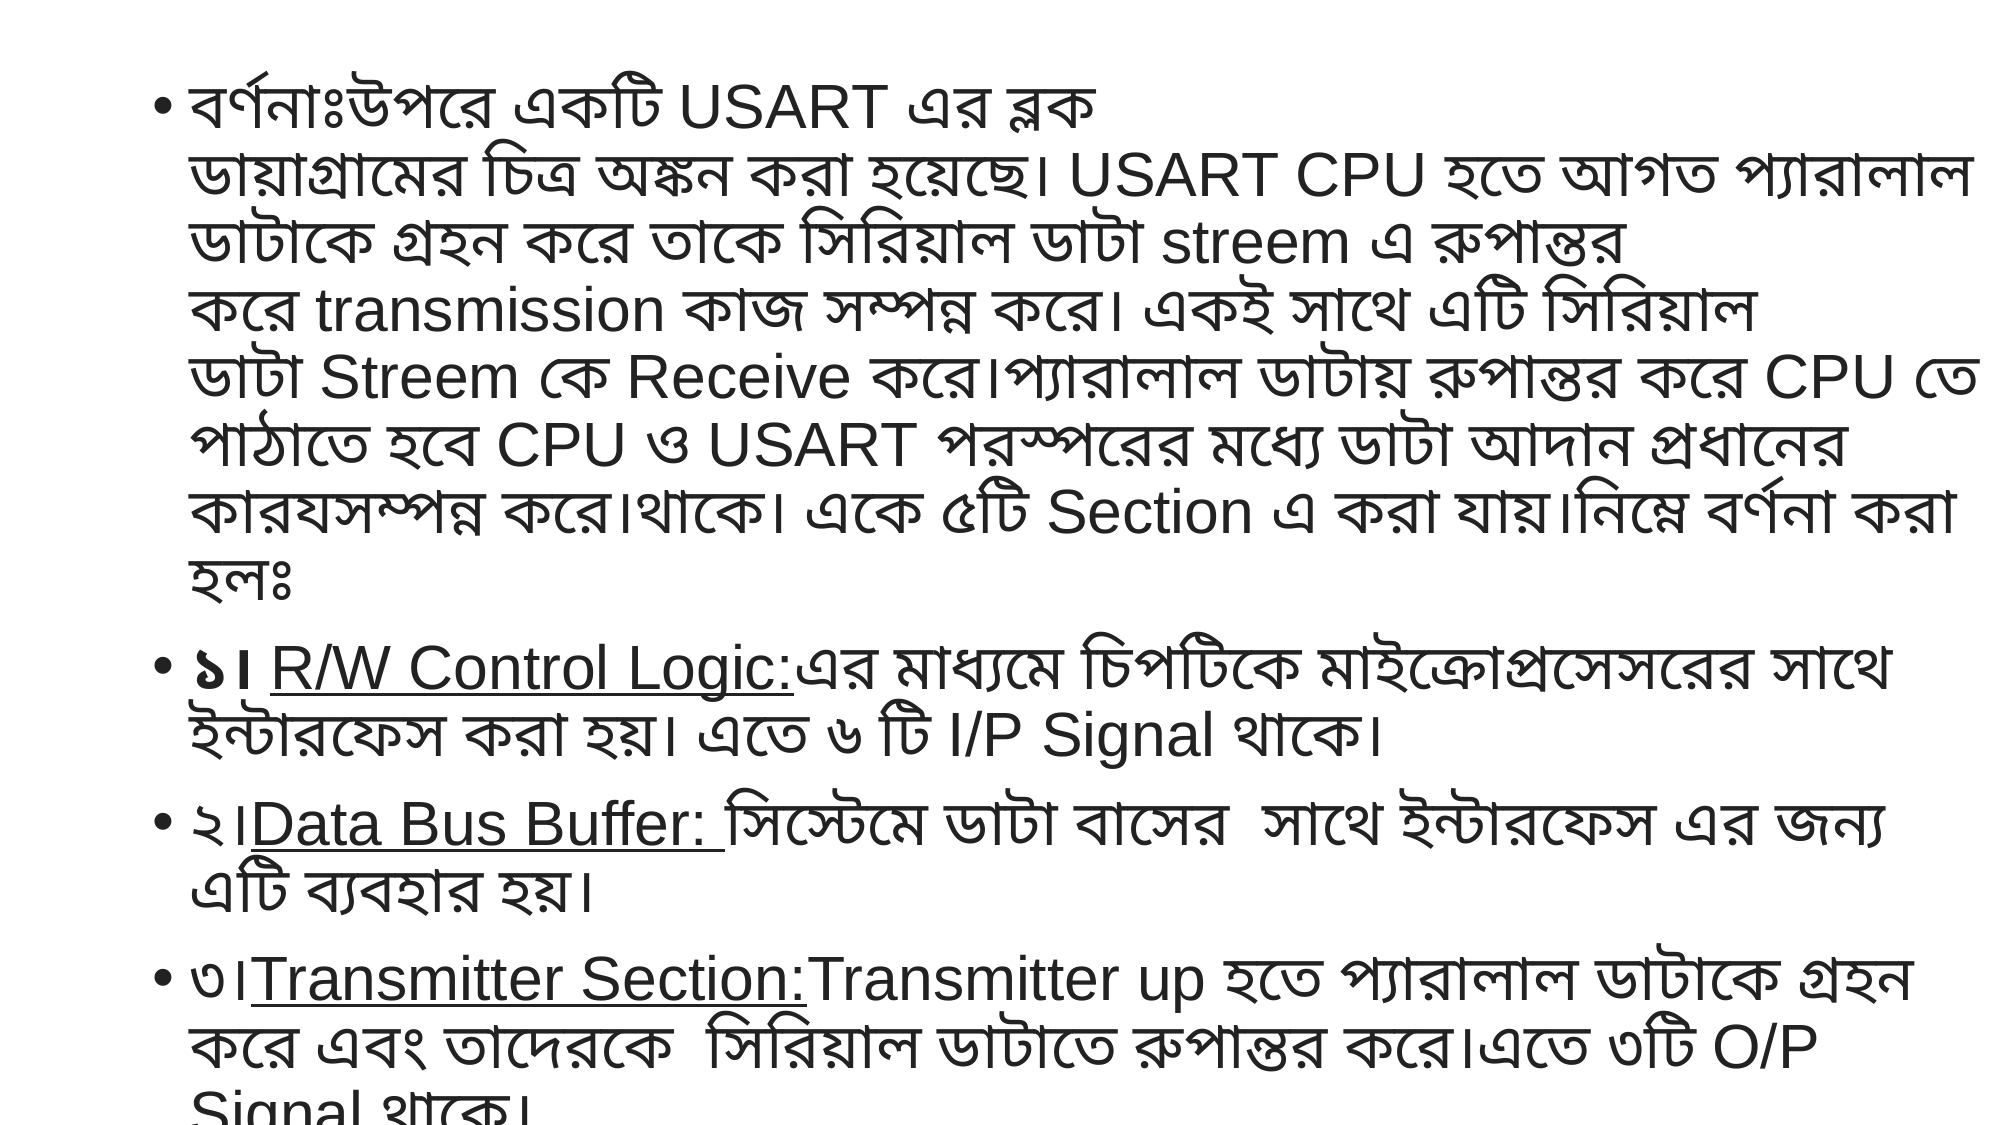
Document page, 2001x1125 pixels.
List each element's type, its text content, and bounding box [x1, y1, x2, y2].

list বর্ণনাঃউপরে একটি USART এর ব্লক ডায়াগ্রামের চিত্র অঙ্কন করা হয়েছে। USART CPU হতে আগত প্যারালাল ডাটাকে গ্রহন করে তাকে সিরিয়াল ডাটা streem এ রুপান্তর করে transmission কাজ সম্পন্ন করে। একই সাথে এটি সিরিয়াল ডাটা Streem কে Receive করে।প্যারালাল ডাটায় রুপান্তর করে CPU তে পাঠাতে হবে CPU ও USART পরস্পরের মধ্যে ডাটা আদান প্রধানের কারযসম্পন্ন করে।থাকে। একে ৫টি Section এ করা যায়।নিম্নে বর্ণনা করা হলঃ ১। R/W Control Logic:এর মাধ্যমে চিপটিকে মাইক্রোপ্রসেসরের সাথে ইন্টারফেস করা হয়। এতে ৬ টি I/P Signal থাকে। ২।Data Bus Buffer: সিস্টেমে ডাটা বাসের সাথে ইন্টারফেস এর জন্য এটি ব্যবহার হয়। ৩।Transmitter Section:Transmitter up হতে প্যারালাল ডাটাকে গ্রহন করে এবং তাদেরকে সিরিয়াল ডাটাতে রুপান্তর করে।এতে ৩টি O/P Signal থাকে। ৪।Receiver Section:এতে এর মাধ্যমে প্যারালাল হতে সিরিয়াল ডাটা গ্রহন করে এবং তাদের কে প্যারালাল ডাটাতে রুপান্তর করে। ৫।Modem Control Section:টেলিফোন লাইনের সাহায্যে ডাটা ত্রান্সমিট করার জন্য এ Section ব্যবহার করা হয়। এইভাবে একটি USART তার কাজ করে থাকে। [137, 67, 2000, 1125]
